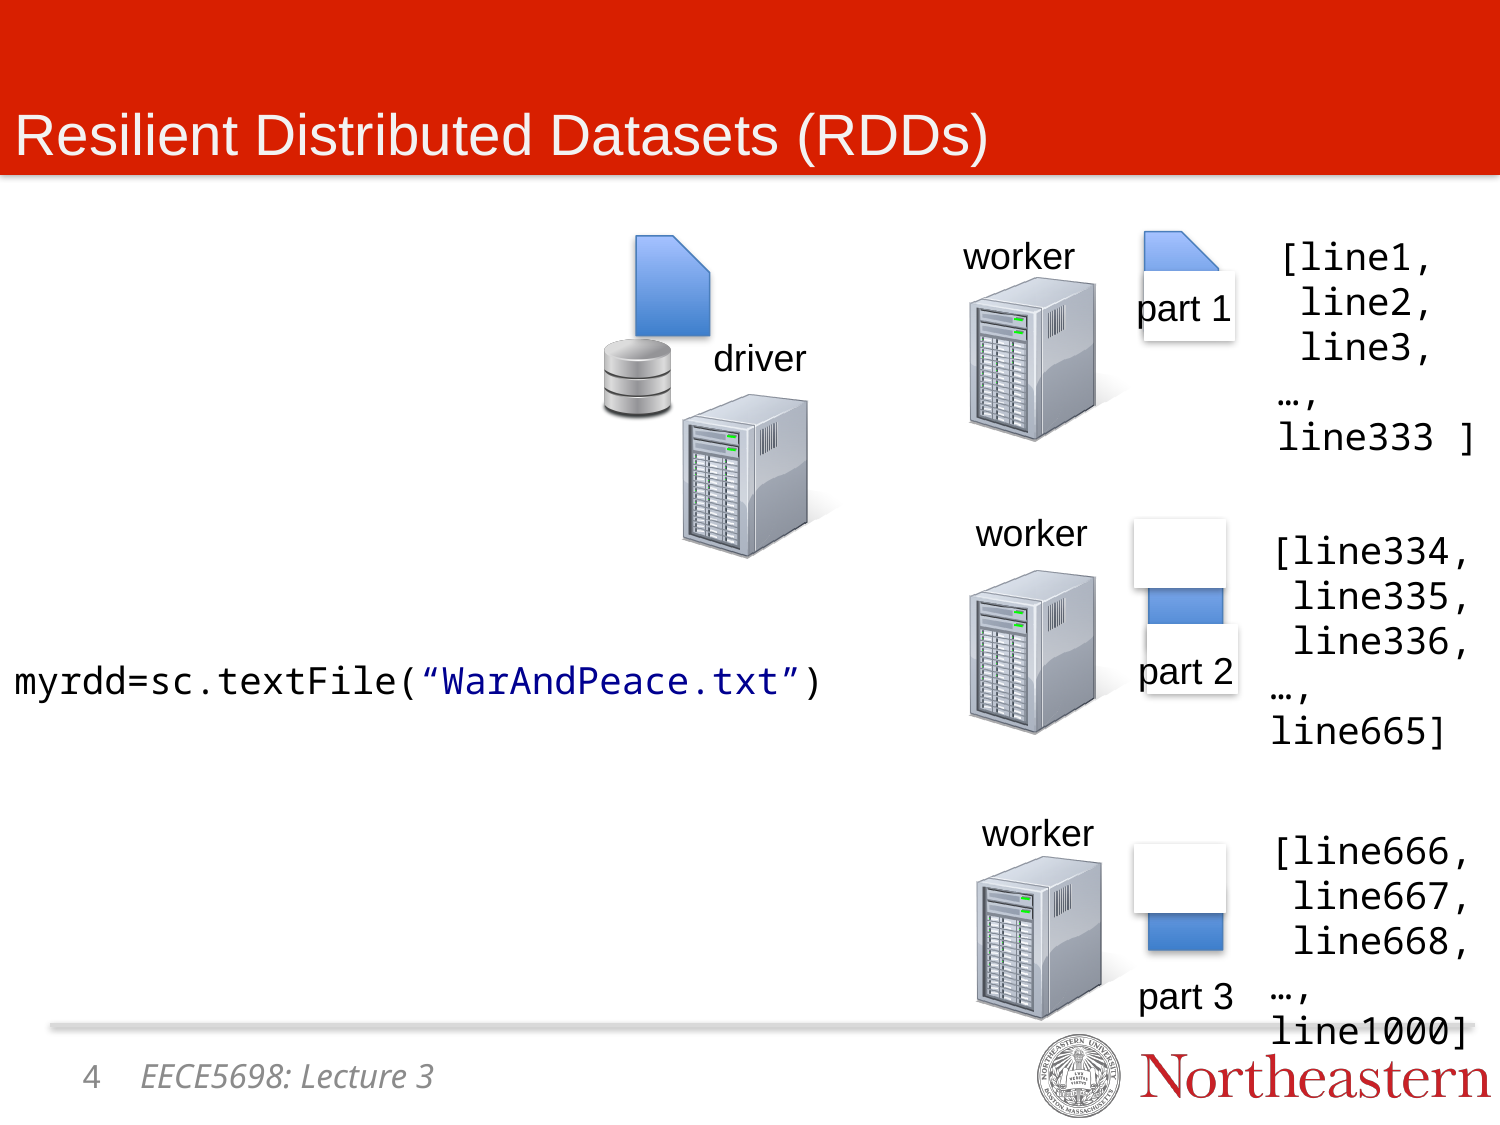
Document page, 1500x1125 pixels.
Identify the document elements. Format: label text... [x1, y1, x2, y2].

text_box worker [948, 224, 1091, 270]
title Resilient Distributed Datasets (RDDs) [0, 0, 1500, 175]
text_box [line666, line667, line668, …, line1000] [1255, 820, 1488, 1060]
picture [1037, 1034, 1491, 1118]
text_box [1122, 844, 1250, 1026]
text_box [1122, 519, 1250, 701]
picture [599, 339, 675, 423]
text_box [line334, line335, line336, …, line665] [1255, 520, 1488, 760]
text_box myrdd=sc.textFile(“WarAndPeace.txt”) [0, 649, 654, 710]
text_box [1120, 231, 1248, 340]
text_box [659, 271, 1152, 1027]
footer EECE5698: Lecture 3 [125, 1045, 1029, 1105]
text_box [635, 235, 709, 337]
slide_number 3 [41, 1045, 117, 1105]
text_box [line1, line2, line3, …, line333 ] [1262, 225, 1495, 466]
